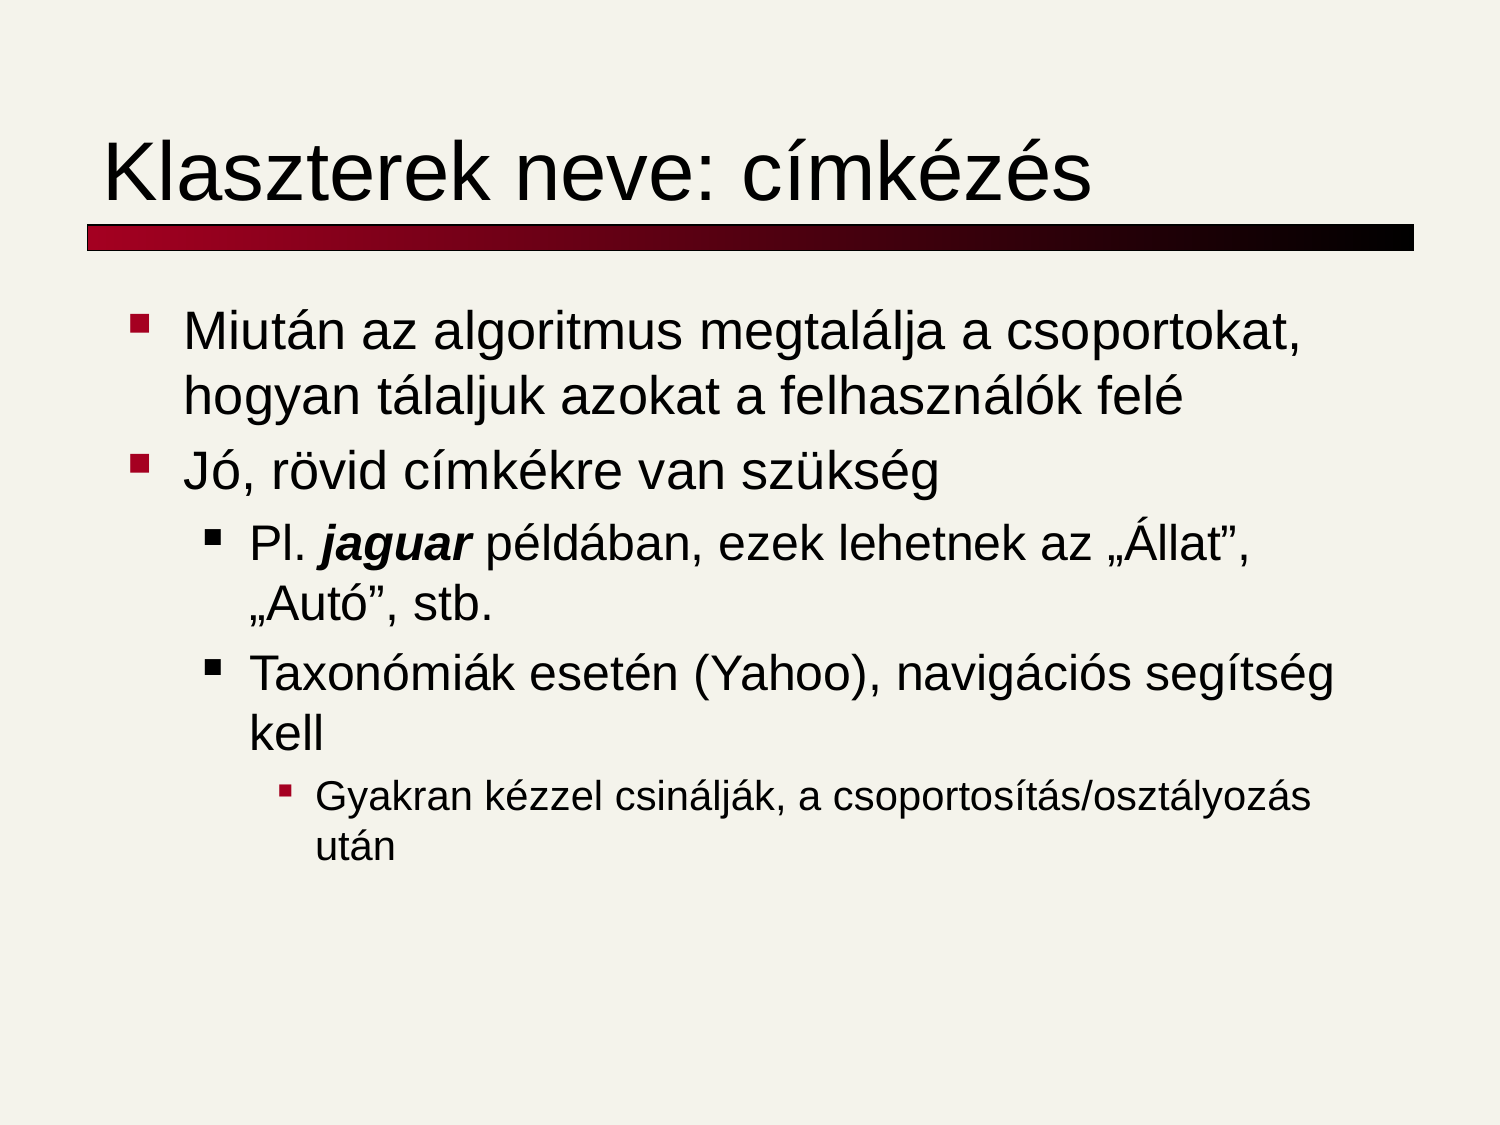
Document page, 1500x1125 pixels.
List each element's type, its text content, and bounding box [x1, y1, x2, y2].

list Miután az algoritmus megtalálja a csoportokat, hogyan tálaljuk azokat a felhasználók felé Jó, rövid címkékre van szükség Pl. jaguar példában, ezek lehetnek az „Állat”, „Autó”, stb. Taxonómiák esetén (Yahoo), navigációs segítség kell Gyakran kézzel csinálják, a csoportosítás/osztályozás után [112, 287, 1388, 1088]
title Klaszterek neve: címkézés [87, 62, 1413, 225]
